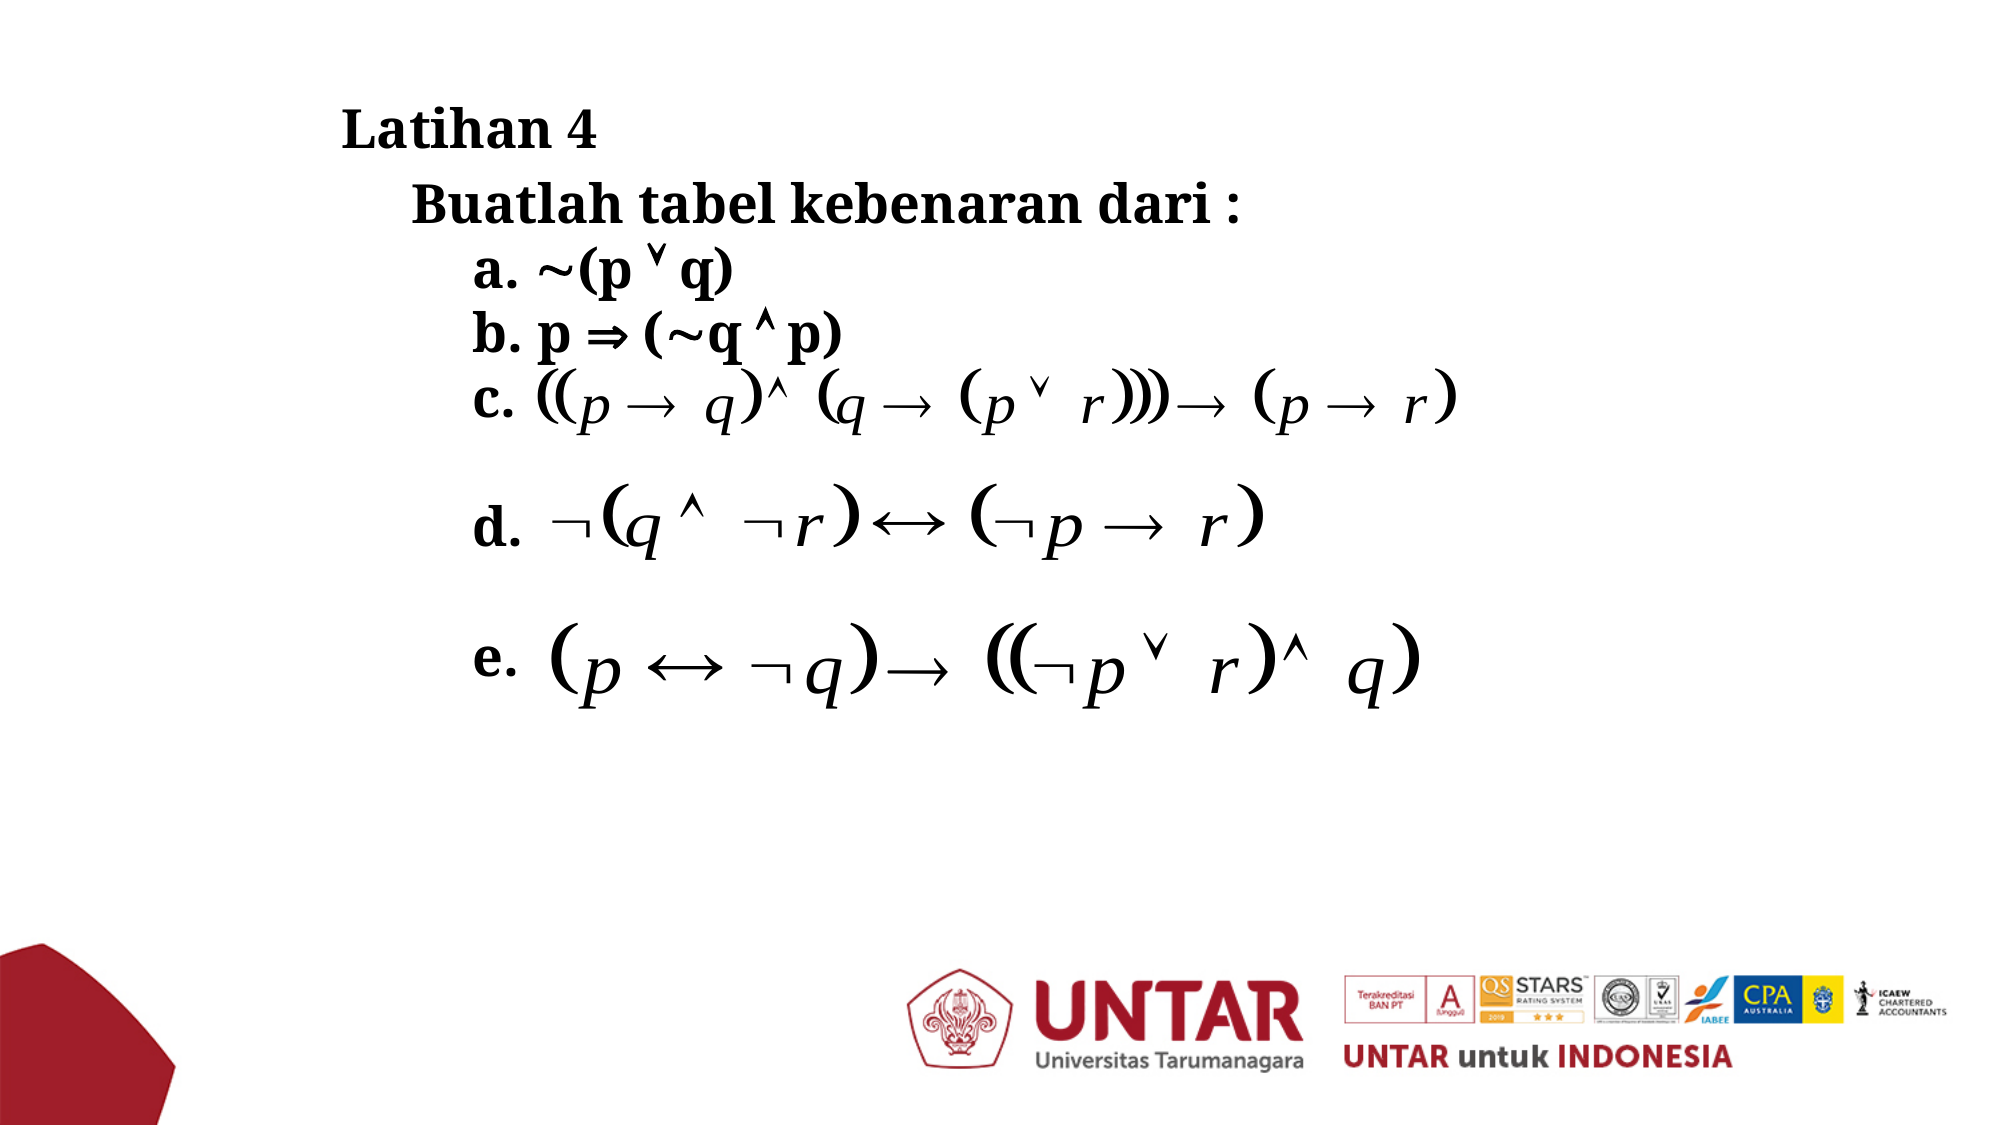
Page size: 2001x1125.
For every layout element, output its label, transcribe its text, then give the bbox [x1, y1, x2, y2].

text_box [538, 620, 1427, 724]
picture [0, 0, 2001, 1125]
text_box Latihan 4 [326, 87, 650, 167]
text_box Buatlah tabel kebenaran dari : a. (p  q) b. p  (q  p) c. d. e. [307, 162, 1750, 759]
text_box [526, 366, 1462, 448]
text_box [538, 481, 1268, 574]
